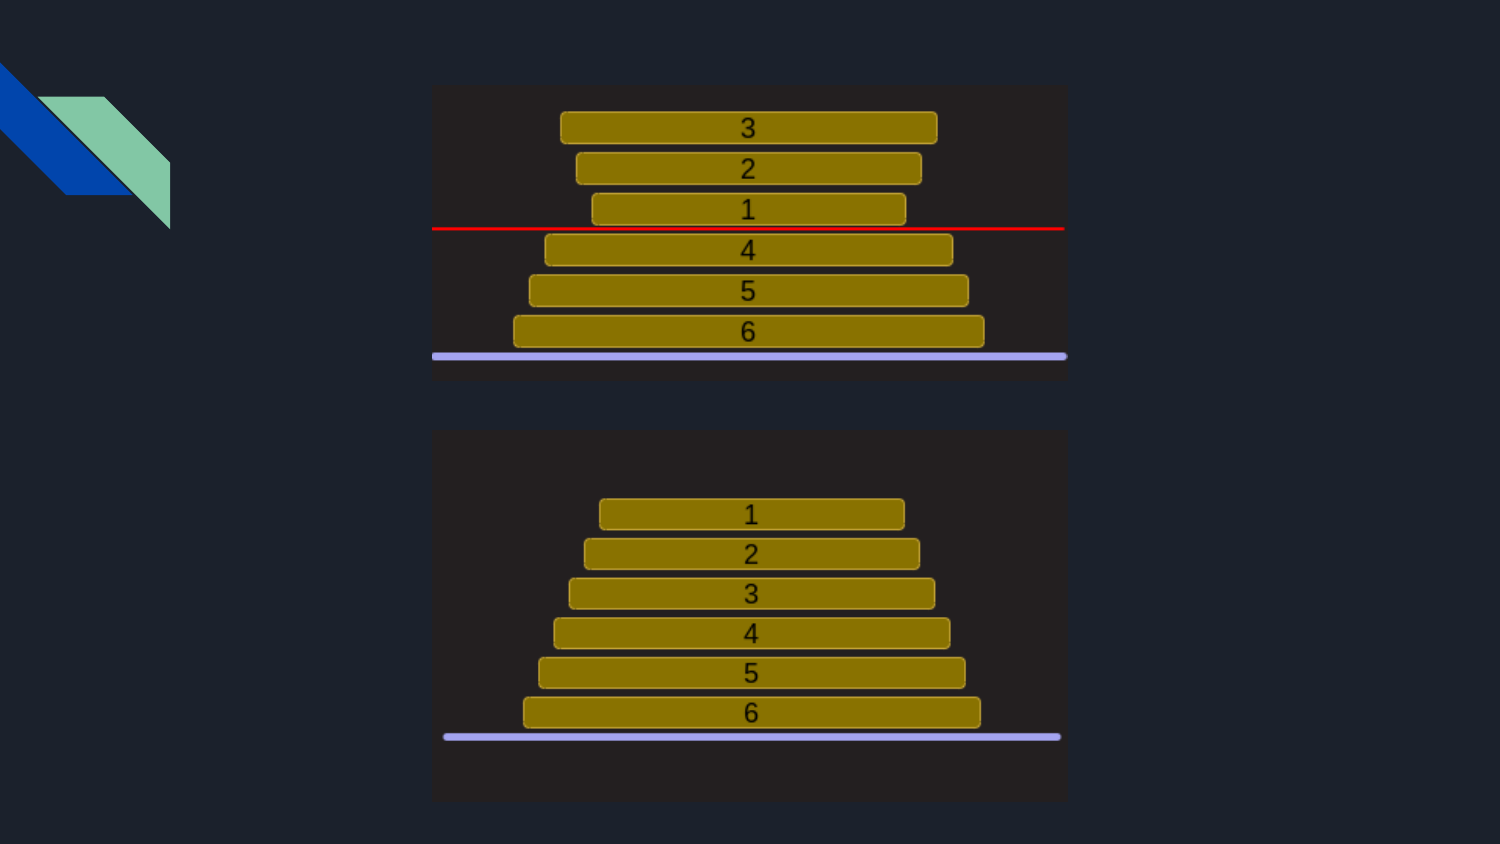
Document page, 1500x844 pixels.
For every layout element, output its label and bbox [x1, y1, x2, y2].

picture [432, 430, 1068, 802]
picture [432, 85, 1068, 382]
